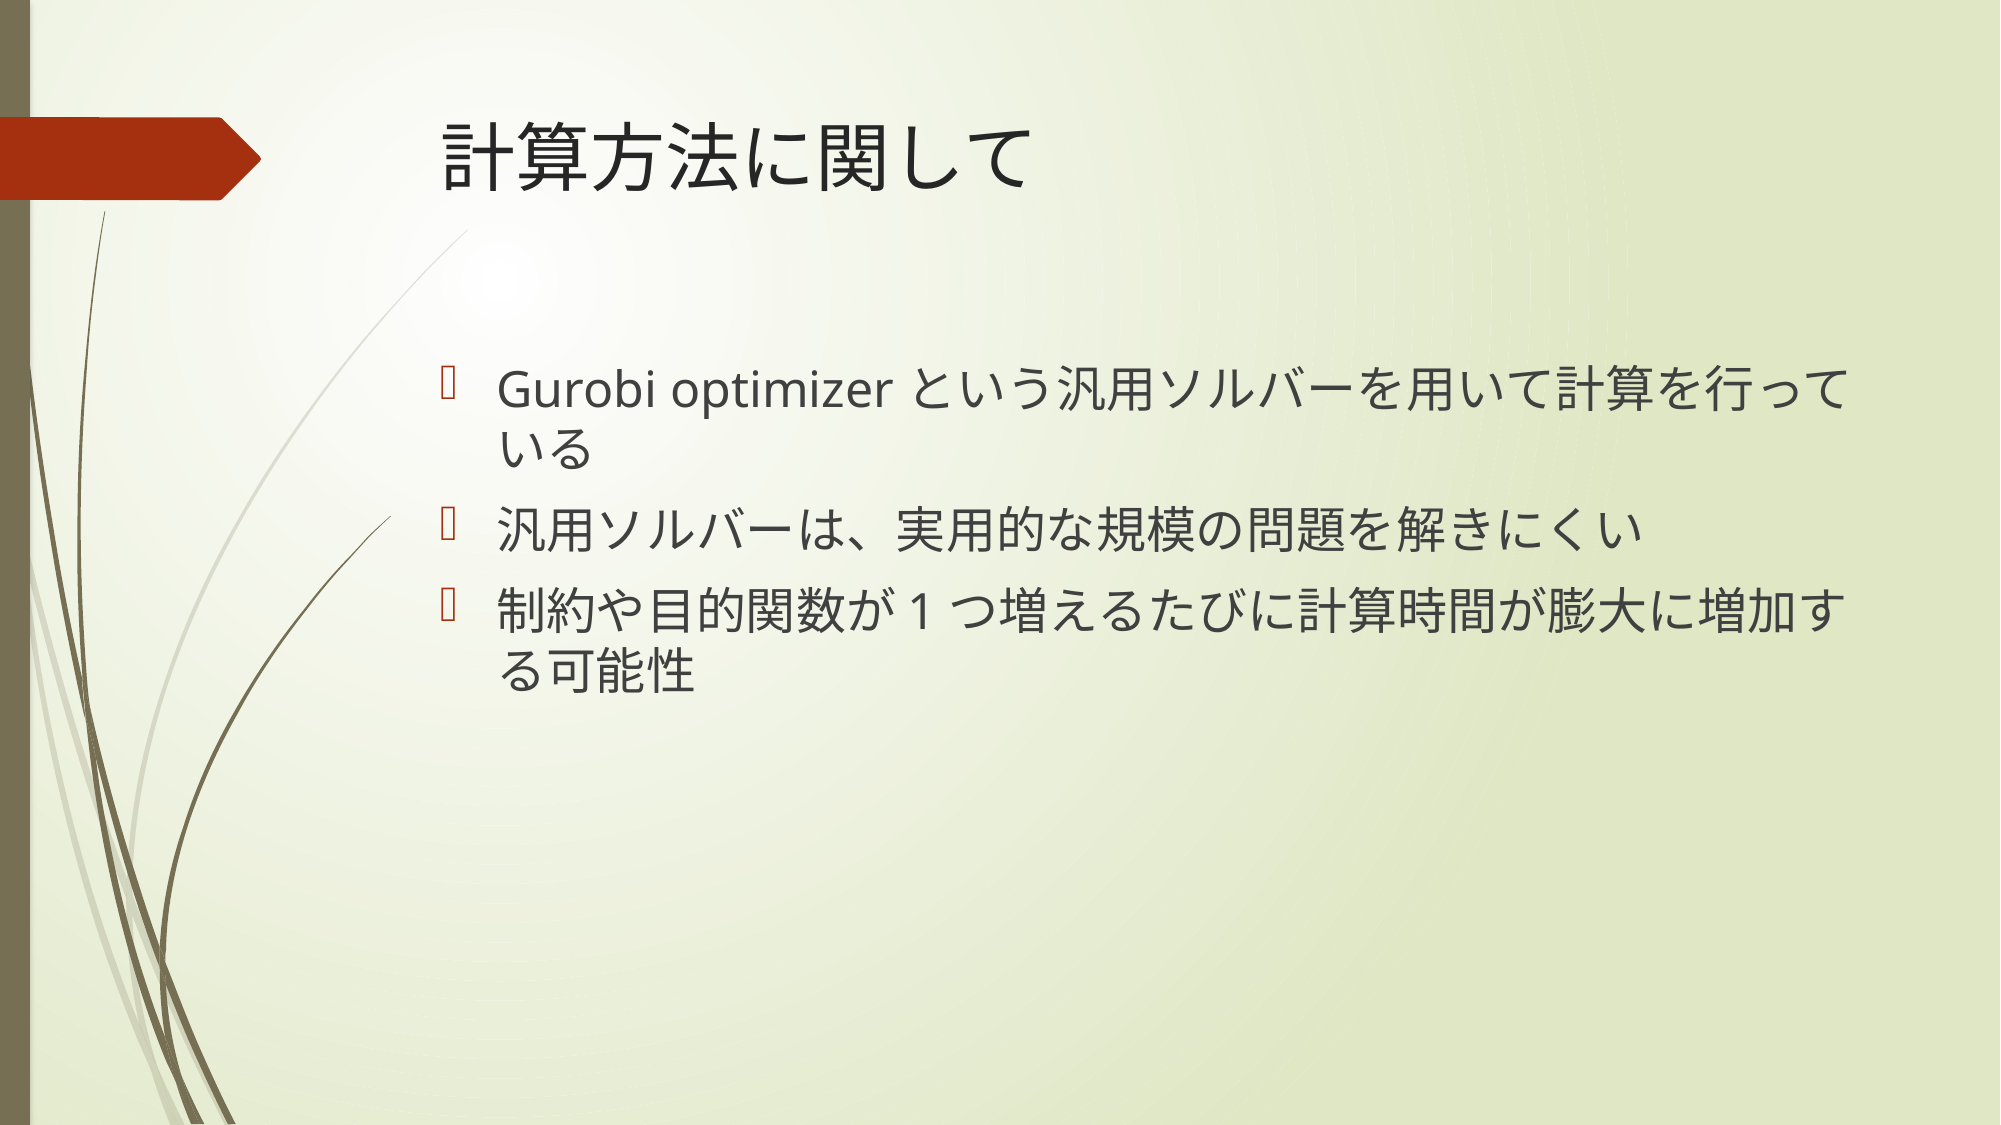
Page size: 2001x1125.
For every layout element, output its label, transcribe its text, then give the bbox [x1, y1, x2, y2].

list Gurobi optimizerという汎用ソルバーを用いて計算を行っている 汎用ソルバーは、実用的な規模の問題を解きにくい 制約や目的関数が1つ増えるたびに計算時間が膨大に増加する可能性 [424, 350, 1888, 970]
title 計算方法に関して [425, 102, 1888, 313]
